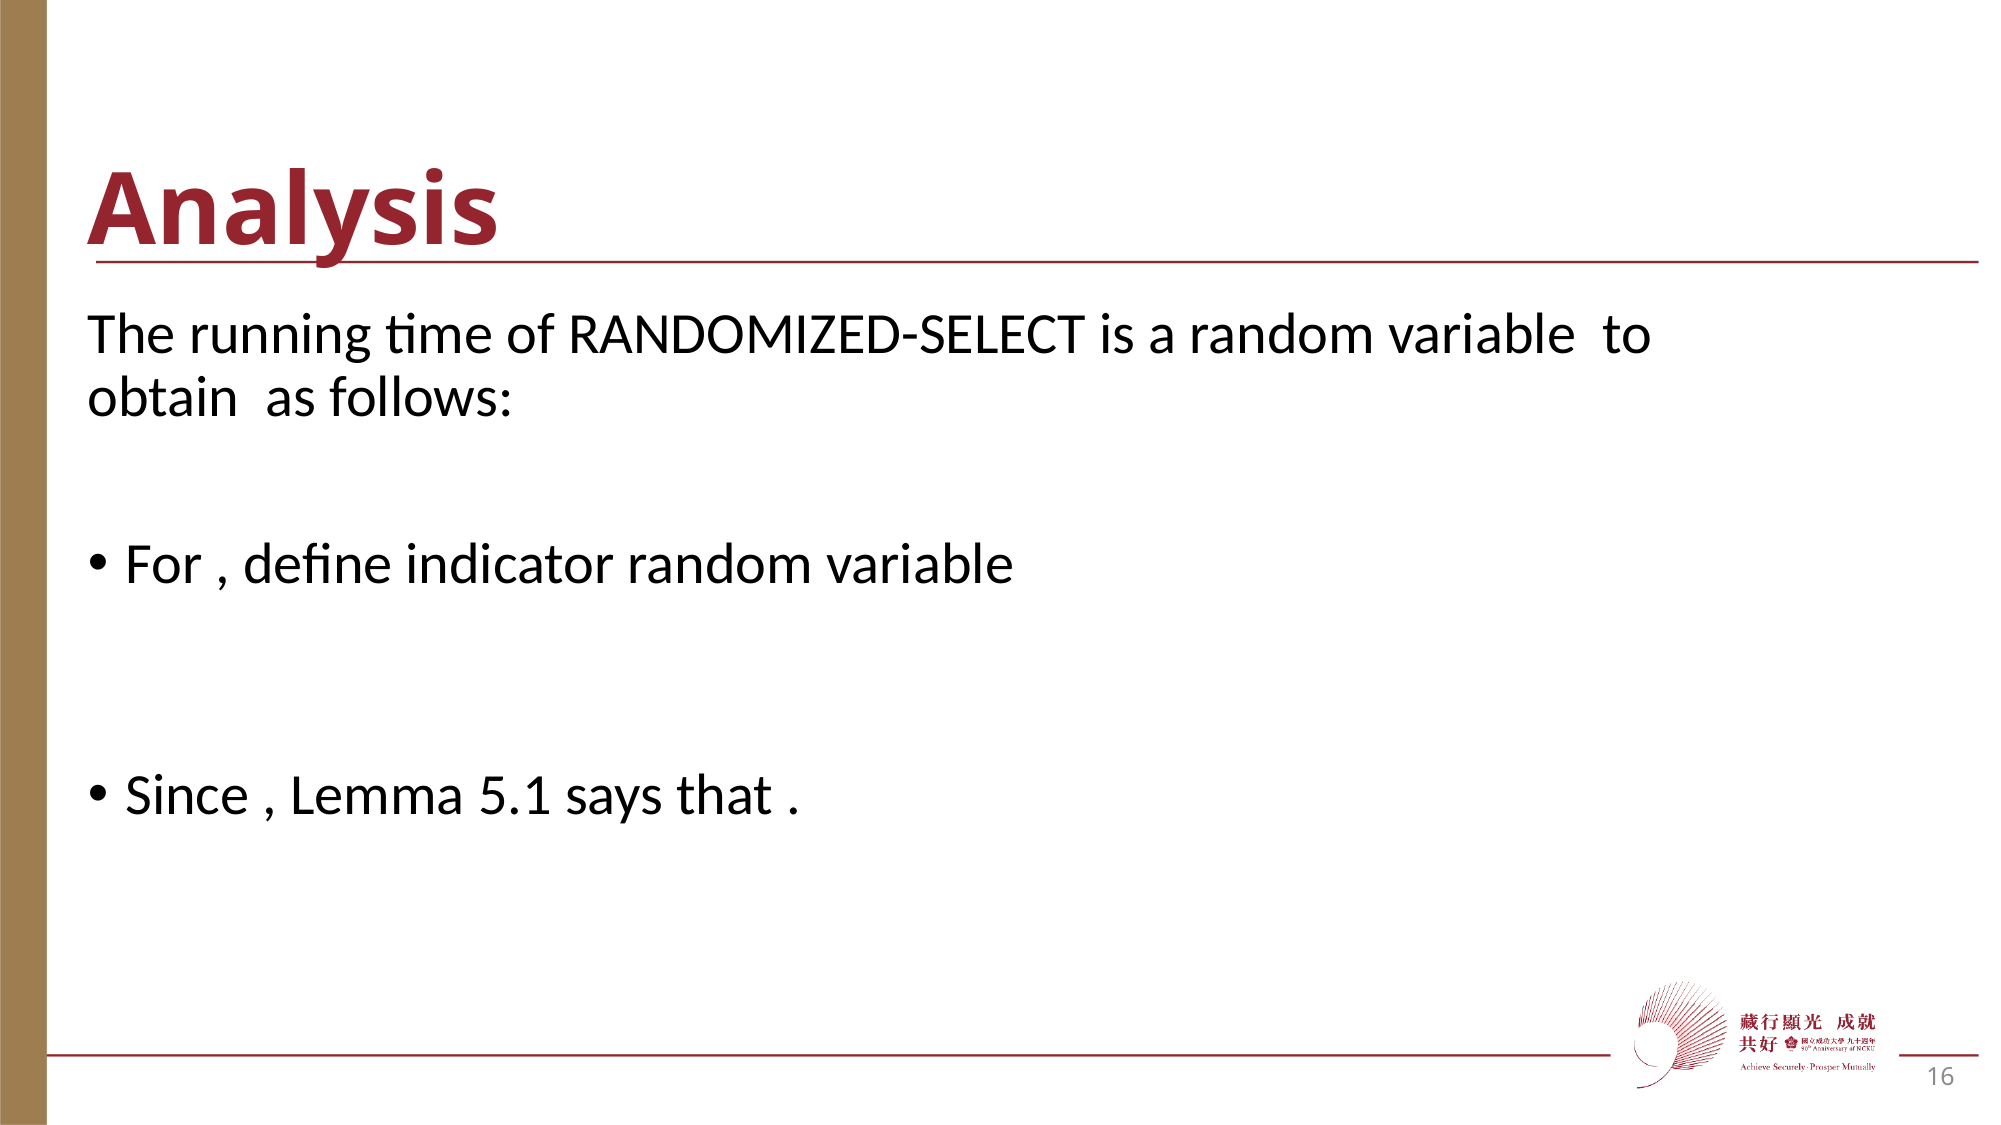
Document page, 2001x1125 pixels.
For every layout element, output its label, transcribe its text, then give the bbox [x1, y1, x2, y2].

picture [0, 0, 2000, 1125]
slide_number 16 [1880, 1047, 1970, 1108]
title Analysis [72, 131, 1827, 274]
